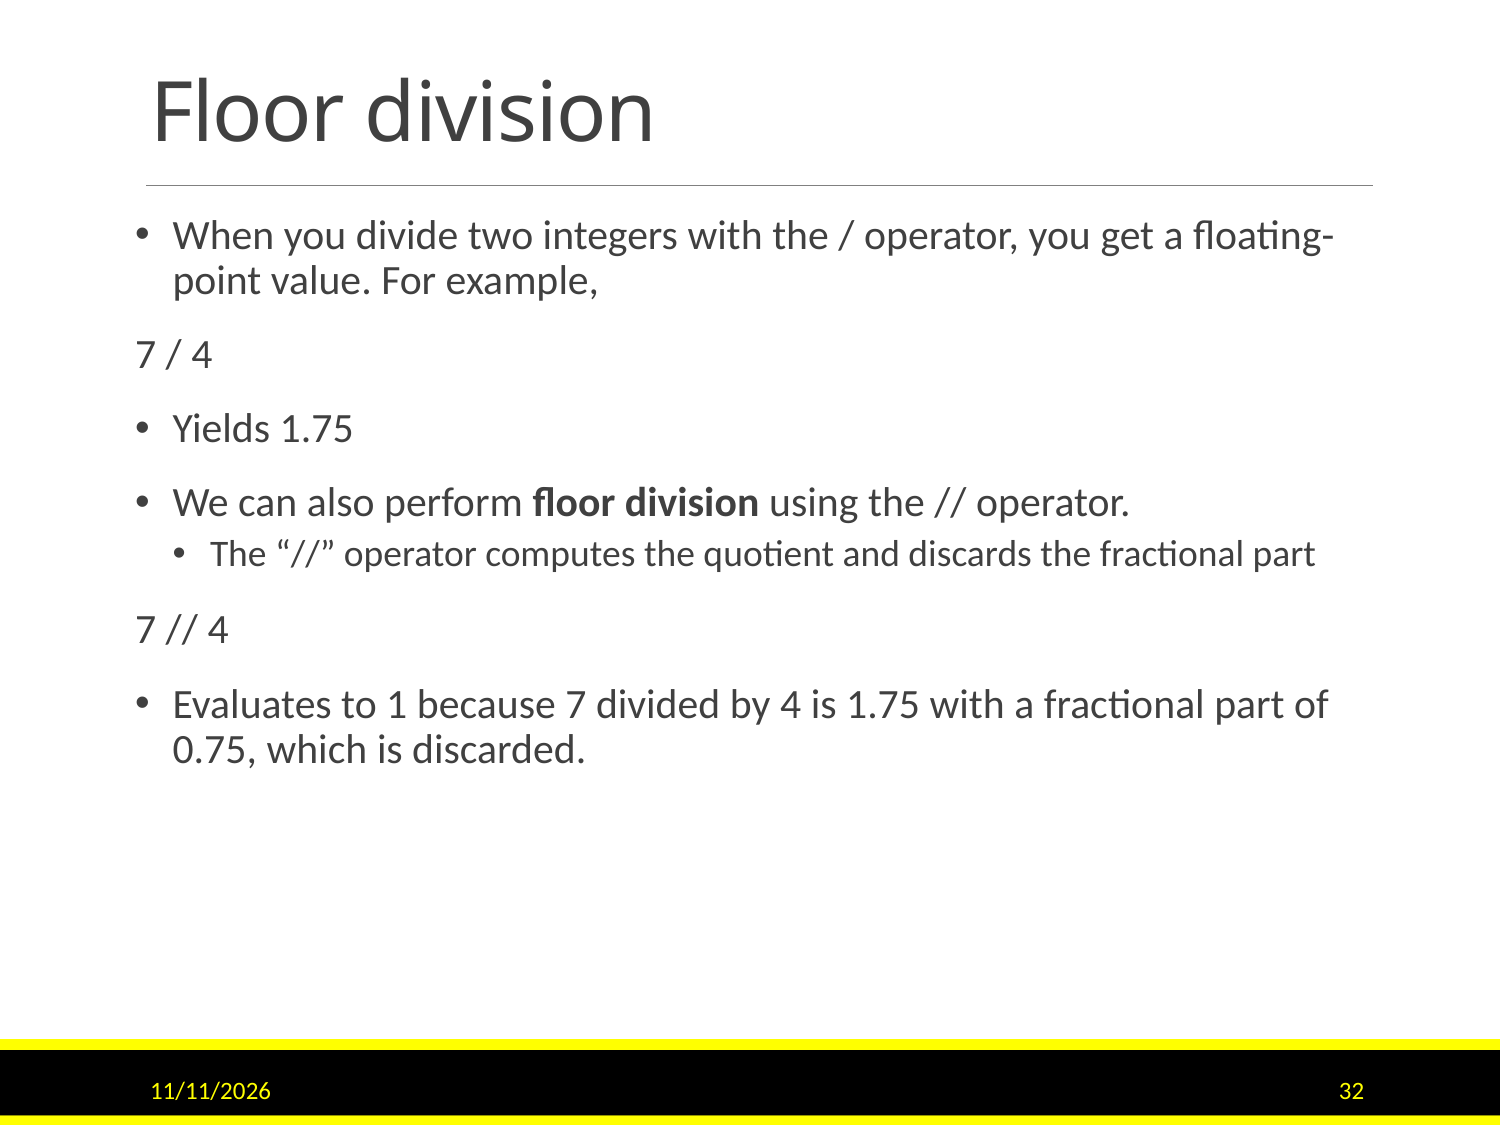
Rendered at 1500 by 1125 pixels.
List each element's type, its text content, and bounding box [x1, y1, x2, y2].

list When you divide two integers with the / operator, you get a floating-point value. For example, 7 / 4 Yields 1.75 We can also perform floor division using the // operator. The “//” operator computes the quotient and discards the fractional part 7 // 4 Evaluates to 1 because 7 divided by 4 is 1.75 with a fractional part of 0.75, which is discarded. [135, 205, 1373, 963]
slide_number 32 [1218, 1059, 1380, 1120]
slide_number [135, 1059, 440, 1120]
title Floor division [135, 47, 1373, 167]
